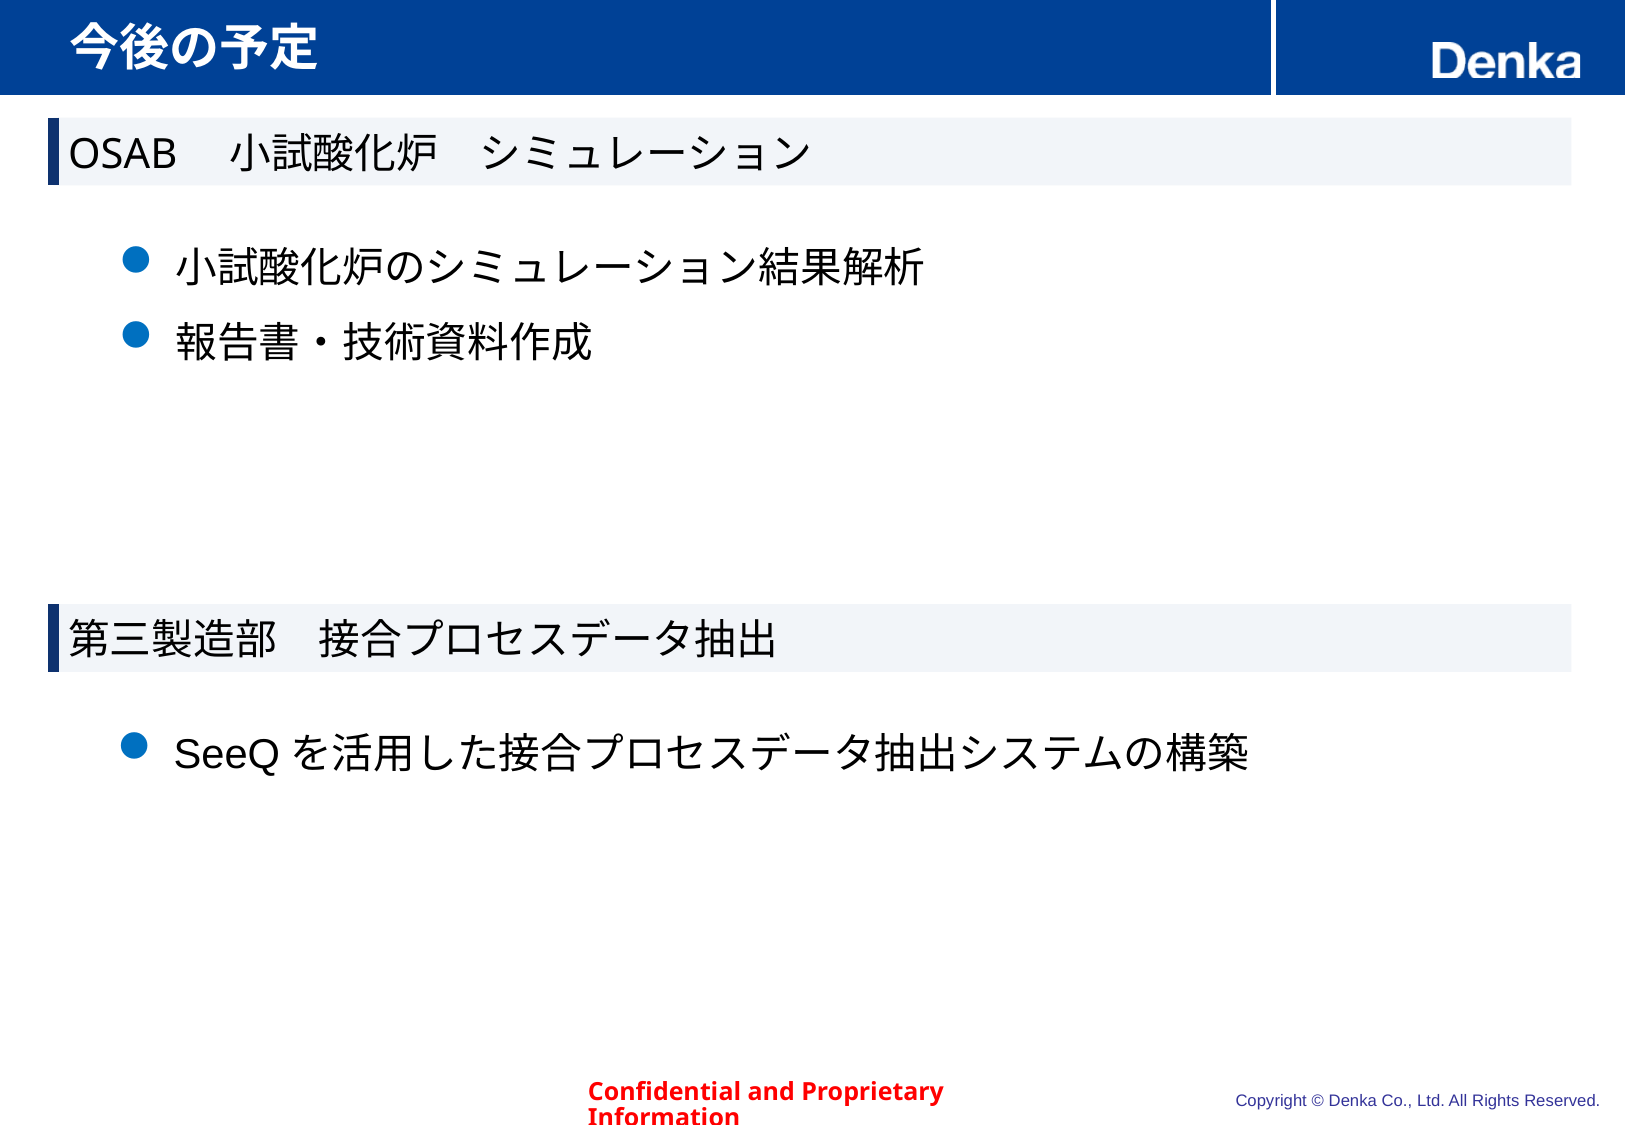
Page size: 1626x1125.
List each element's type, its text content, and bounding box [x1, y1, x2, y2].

title 今後の予定 [54, 0, 1220, 95]
text_box SeeQを活用した接合プロセスデータ抽出システムの構築 [102, 694, 1523, 785]
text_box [53, 117, 1572, 186]
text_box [53, 603, 1572, 673]
text_box 小試酸化炉のシミュレーション結果解析 報告書・技術資料作成 [104, 208, 1525, 373]
